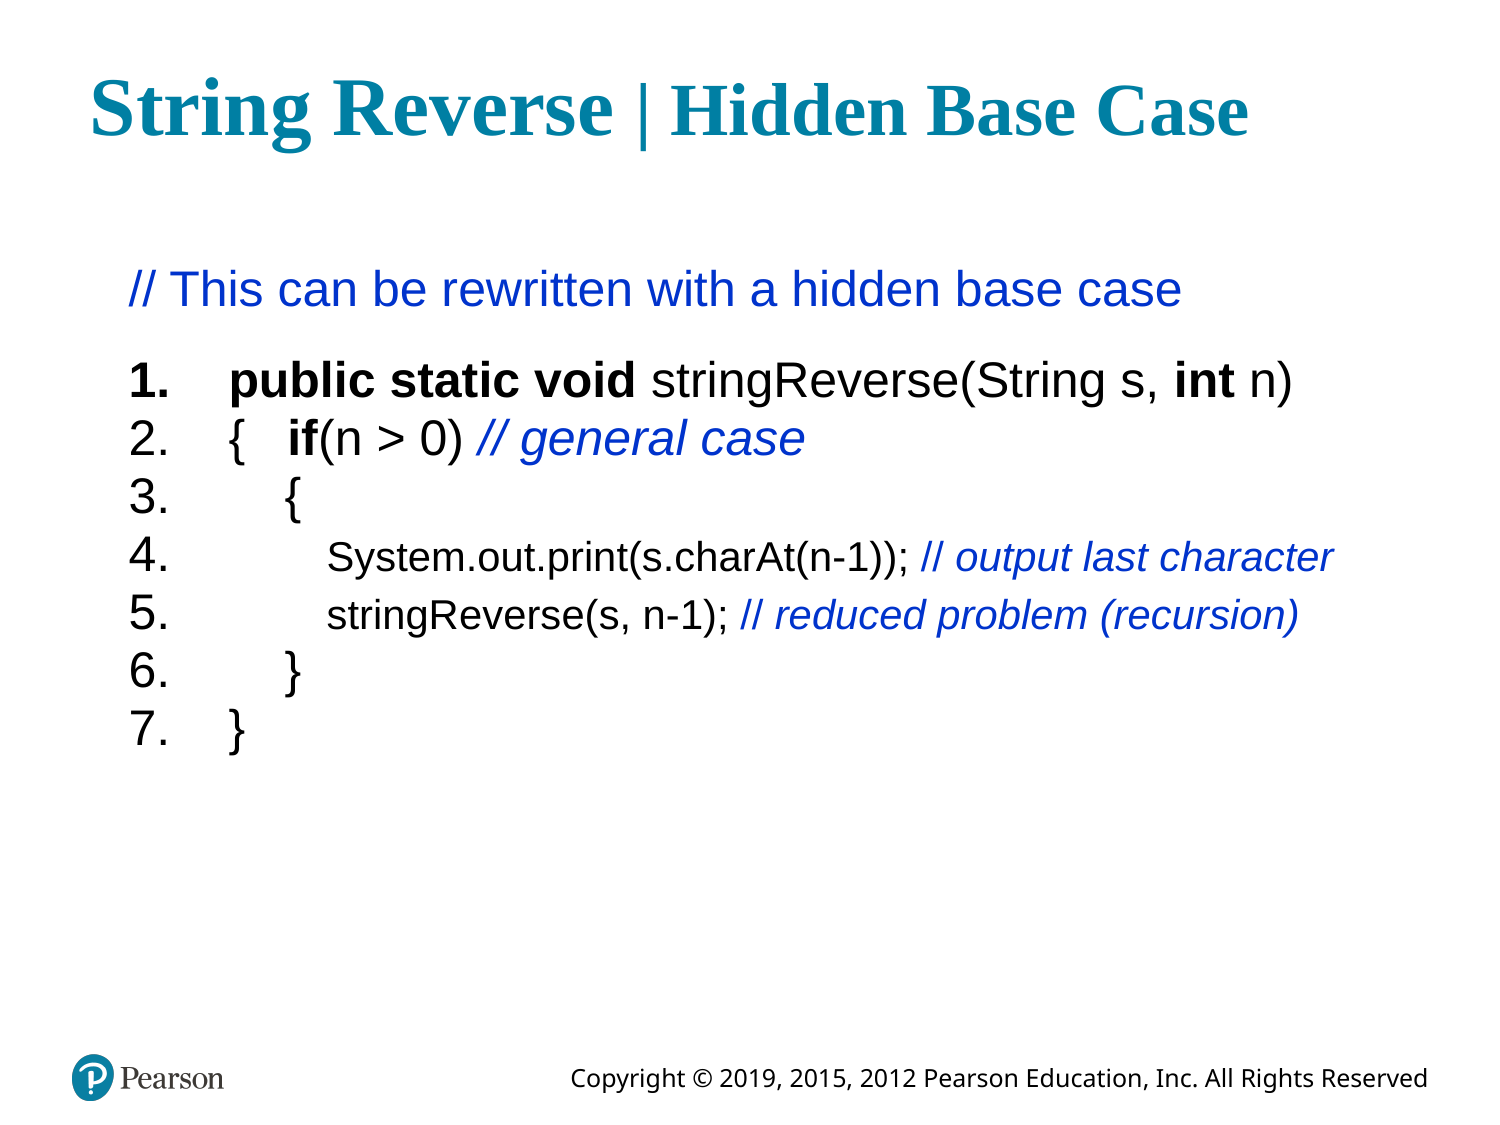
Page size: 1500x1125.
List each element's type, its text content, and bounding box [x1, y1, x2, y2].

picture [98, 1054, 224, 1101]
text_box public static void stringReverse(String s, int n) { if(n > 0) // general case { System.out.print(s.charAt(n-1)); // output last character stringReverse(s, n-1); // reduced problem (recursion) } } [113, 352, 1412, 842]
text_box String Reverse | Hidden Base Case [74, 45, 1373, 154]
text_box // This can be rewritten with a hidden base case [113, 248, 1211, 324]
slide_number 29 [724, 1011, 1076, 1074]
picture [80, 1063, 106, 1088]
picture [72, 1054, 88, 1070]
picture [72, 1087, 83, 1101]
